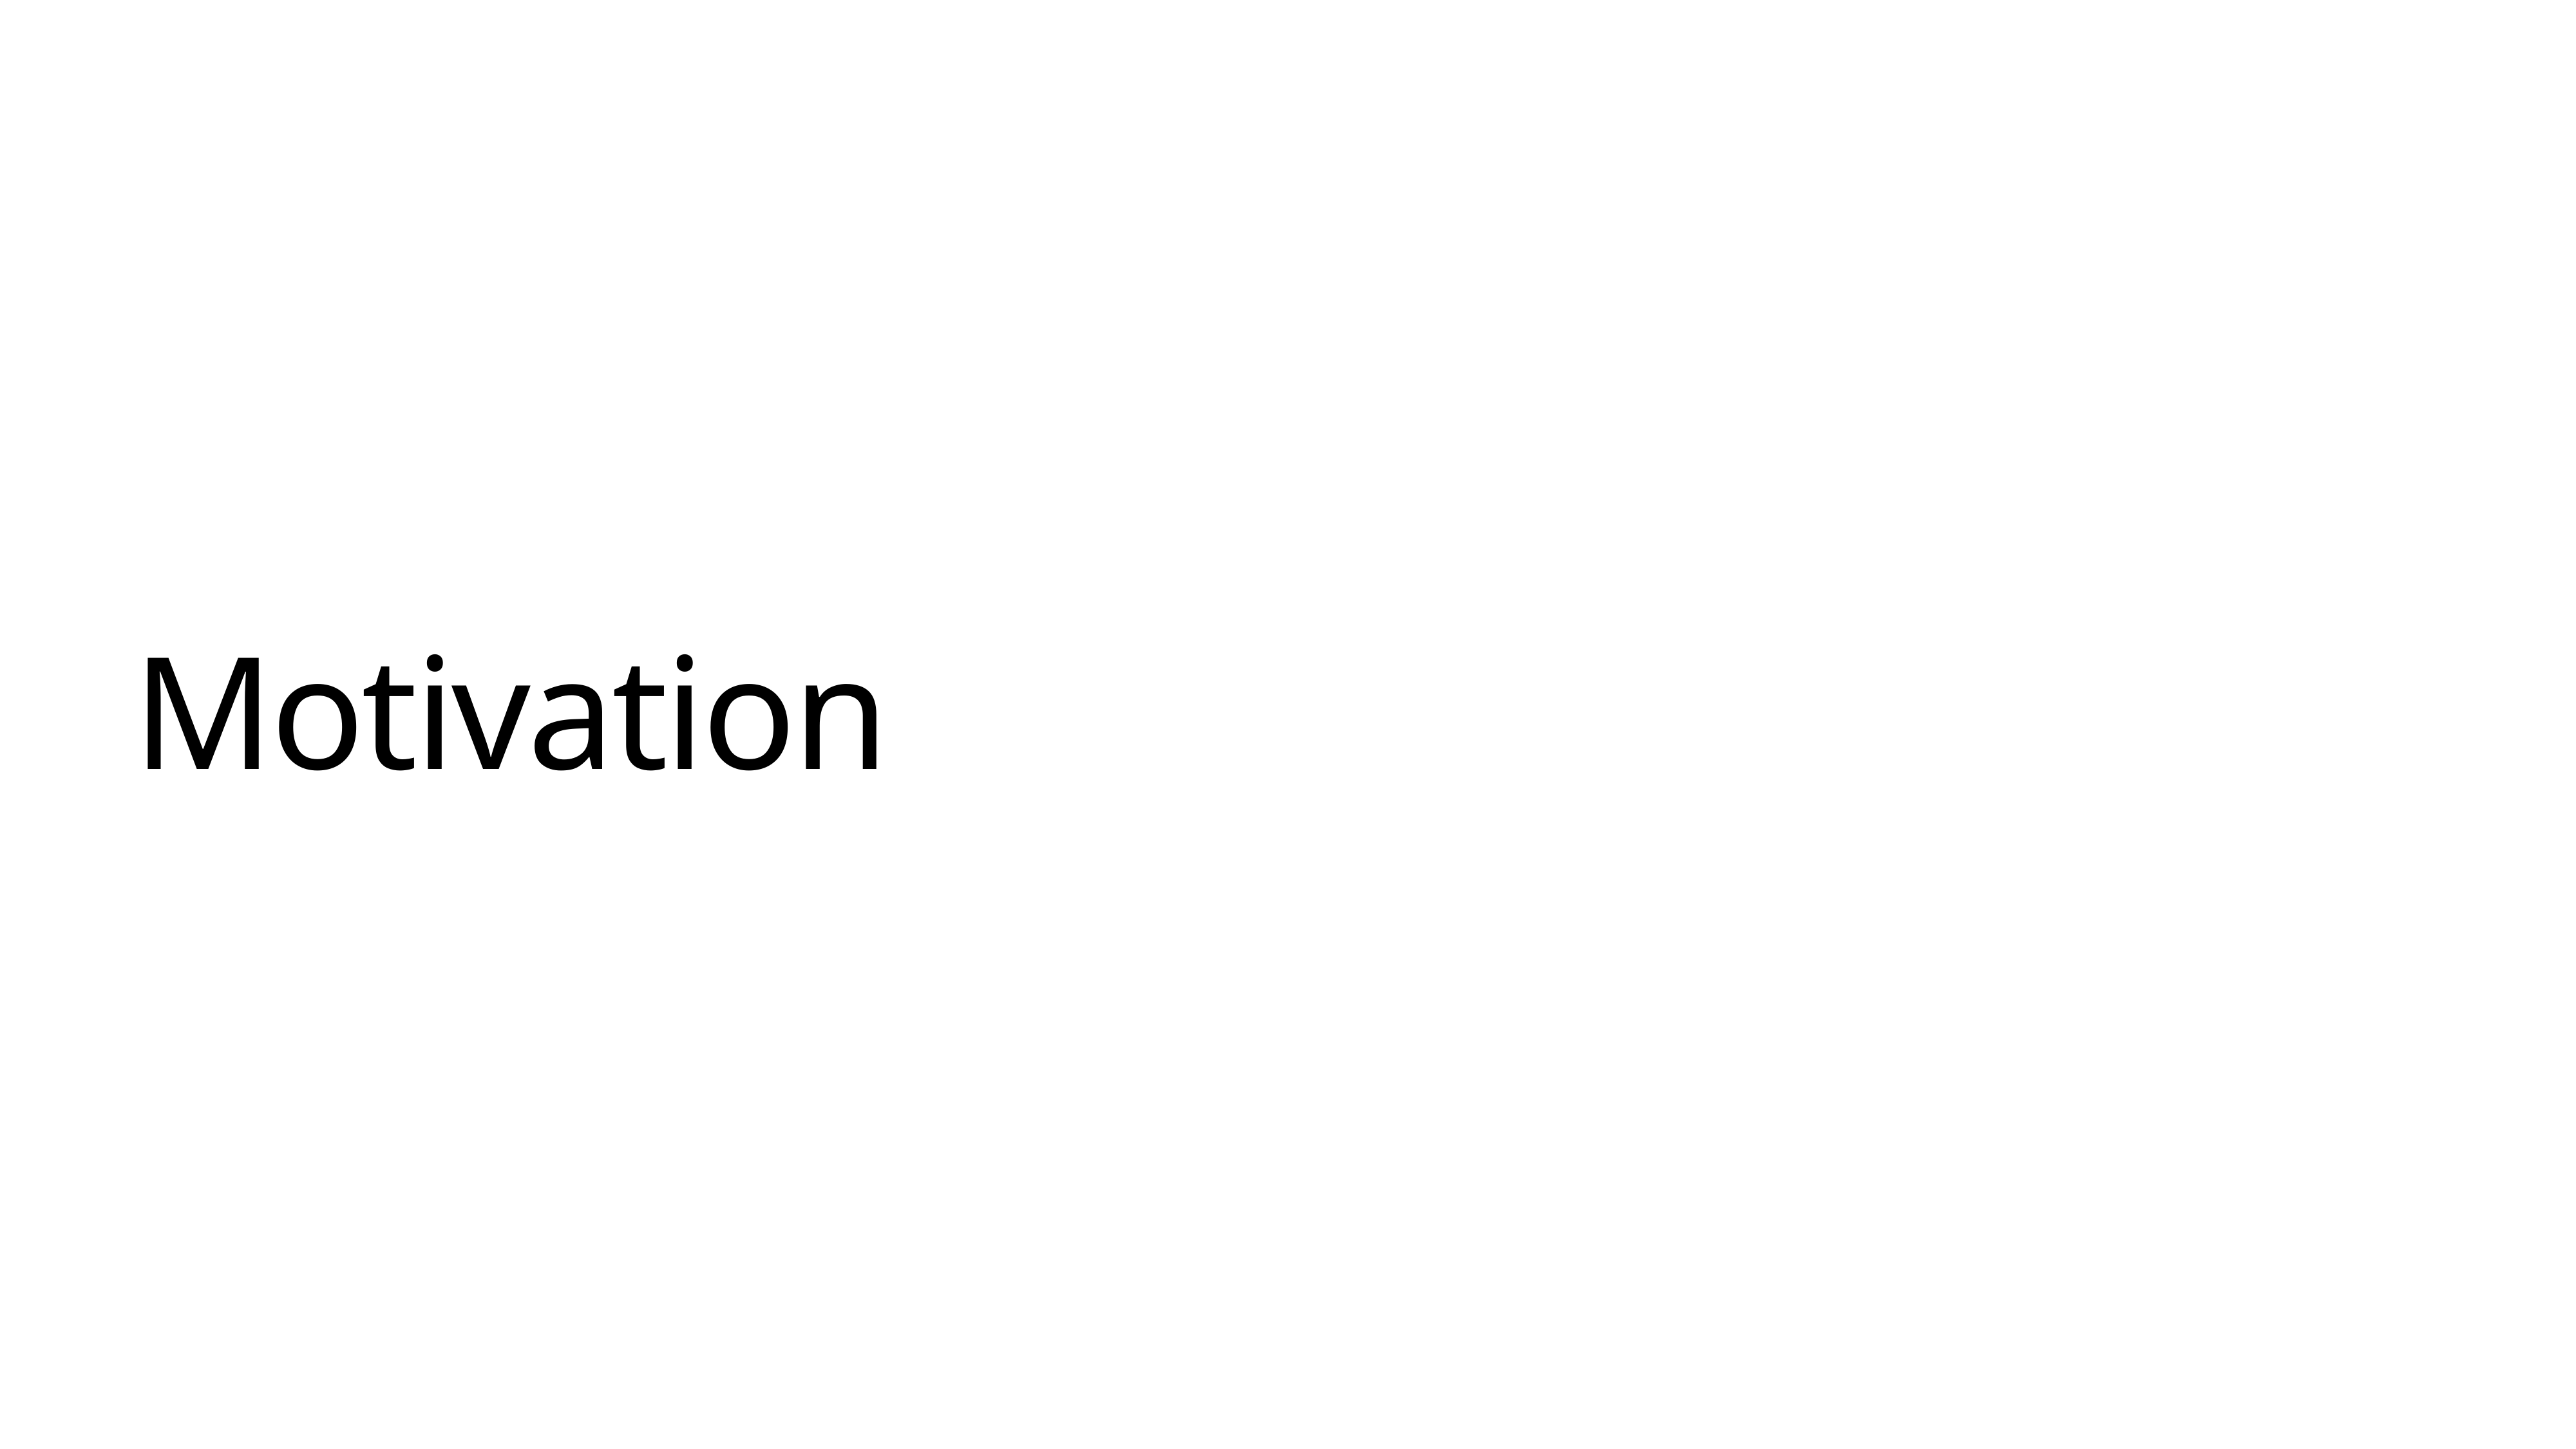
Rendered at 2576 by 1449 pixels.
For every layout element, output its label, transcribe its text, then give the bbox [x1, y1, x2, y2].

title Motivation [127, 478, 2449, 971]
